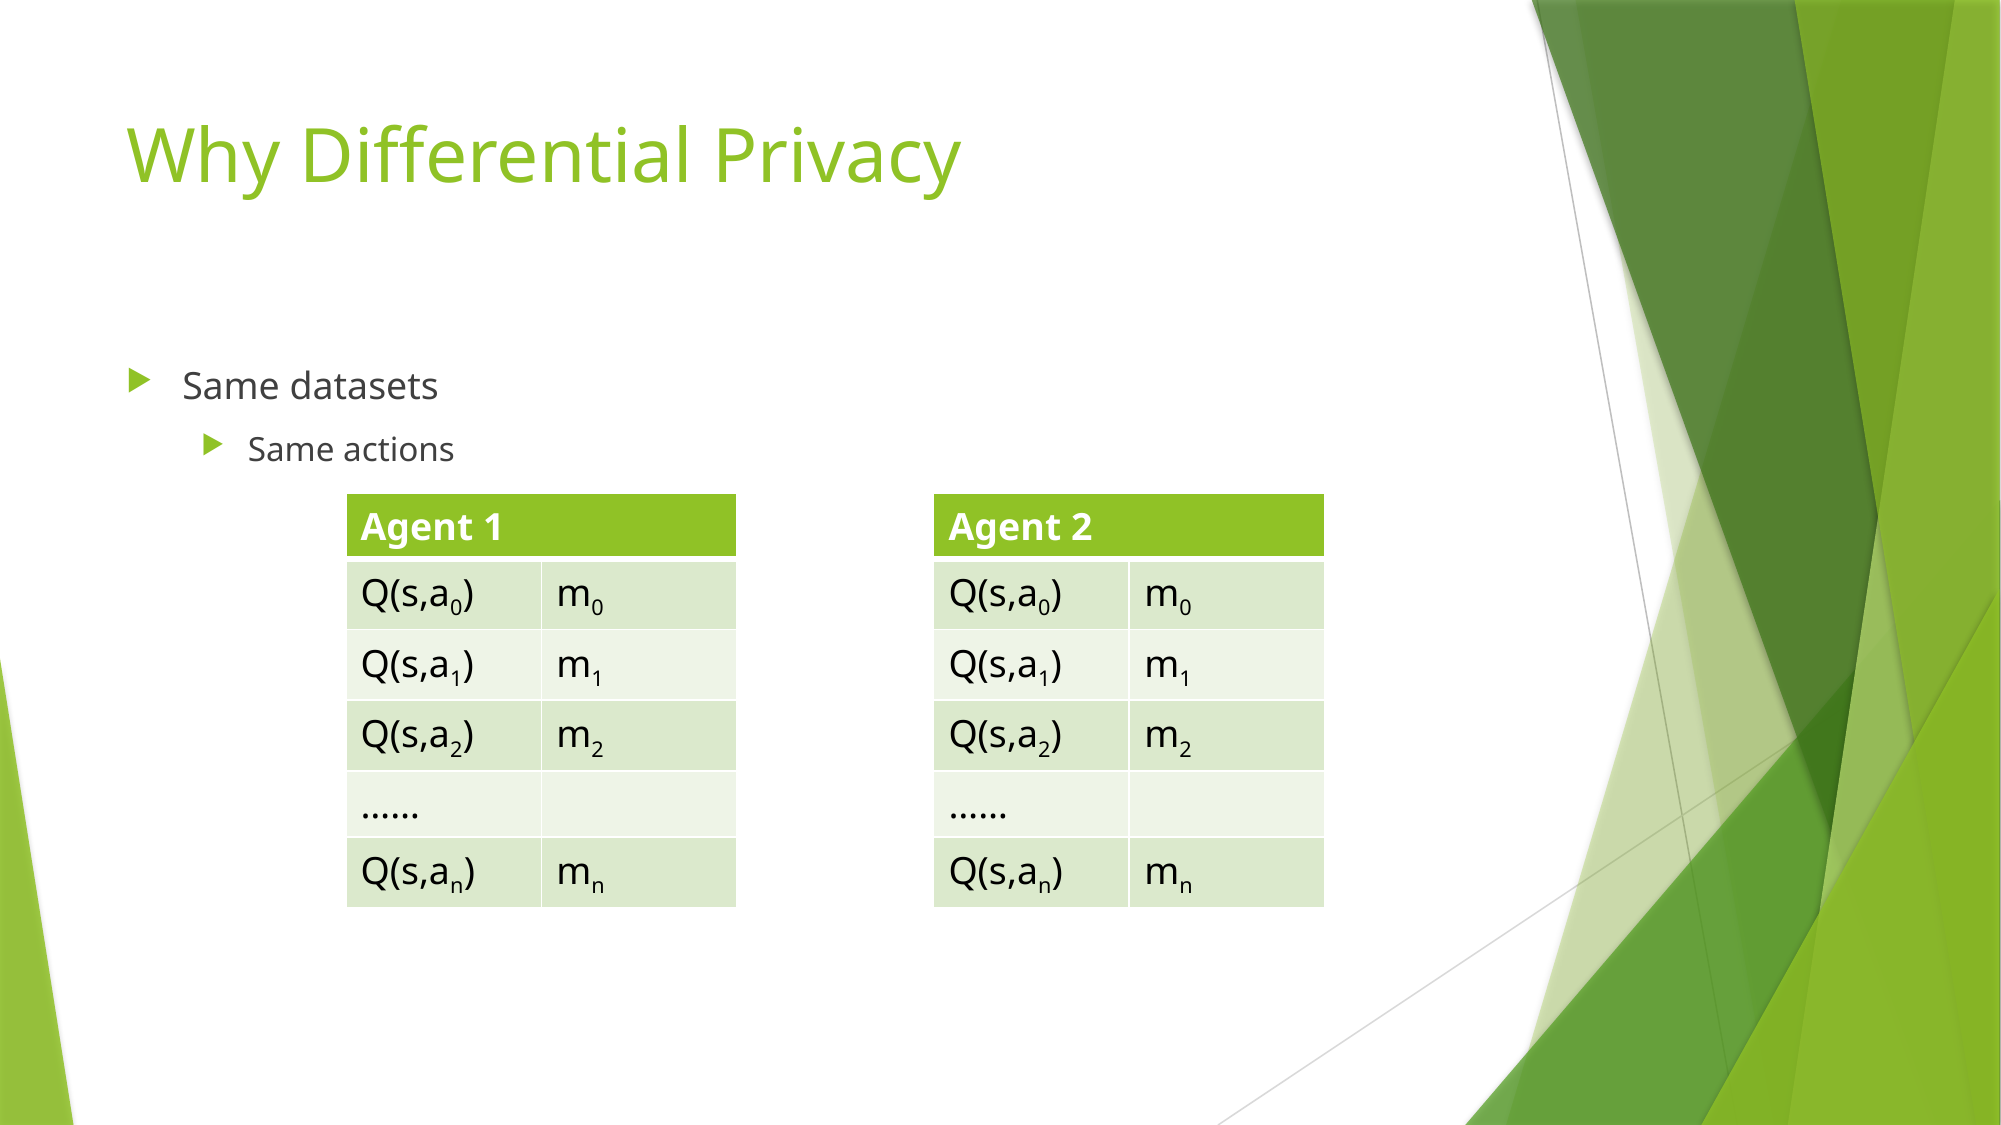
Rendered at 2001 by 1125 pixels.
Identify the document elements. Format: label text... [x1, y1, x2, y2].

table_cell …… [347, 772, 541, 836]
table_cell Q(s,an) [934, 838, 1128, 907]
table_cell Q(s,a2) [934, 701, 1128, 770]
table_cell [1130, 772, 1324, 836]
table_cell [542, 772, 736, 836]
table_cell Q(s,a1) [347, 630, 541, 699]
table_cell m0 [542, 562, 736, 629]
table_cell Q(s,a0) [347, 562, 541, 629]
table_cell m1 [542, 630, 736, 699]
table_cell mn [1130, 838, 1324, 907]
table_cell mn [542, 838, 736, 907]
table_header Agent 1 [347, 494, 736, 556]
table_cell m1 [1130, 630, 1324, 699]
table_cell Q(s,a2) [347, 701, 541, 770]
table_cell …… [934, 772, 1128, 836]
list Same datasets Same actions [111, 354, 1522, 992]
table_cell Q(s,an) [347, 838, 541, 907]
table_cell m0 [1130, 562, 1324, 629]
table_cell Q(s,a1) [934, 630, 1128, 699]
table_cell m2 [1130, 701, 1324, 770]
table_cell m2 [542, 701, 736, 770]
table_header Agent 2 [934, 494, 1324, 556]
table_cell Q(s,a0) [934, 562, 1128, 629]
title Why Differential Privacy [111, 99, 1522, 317]
